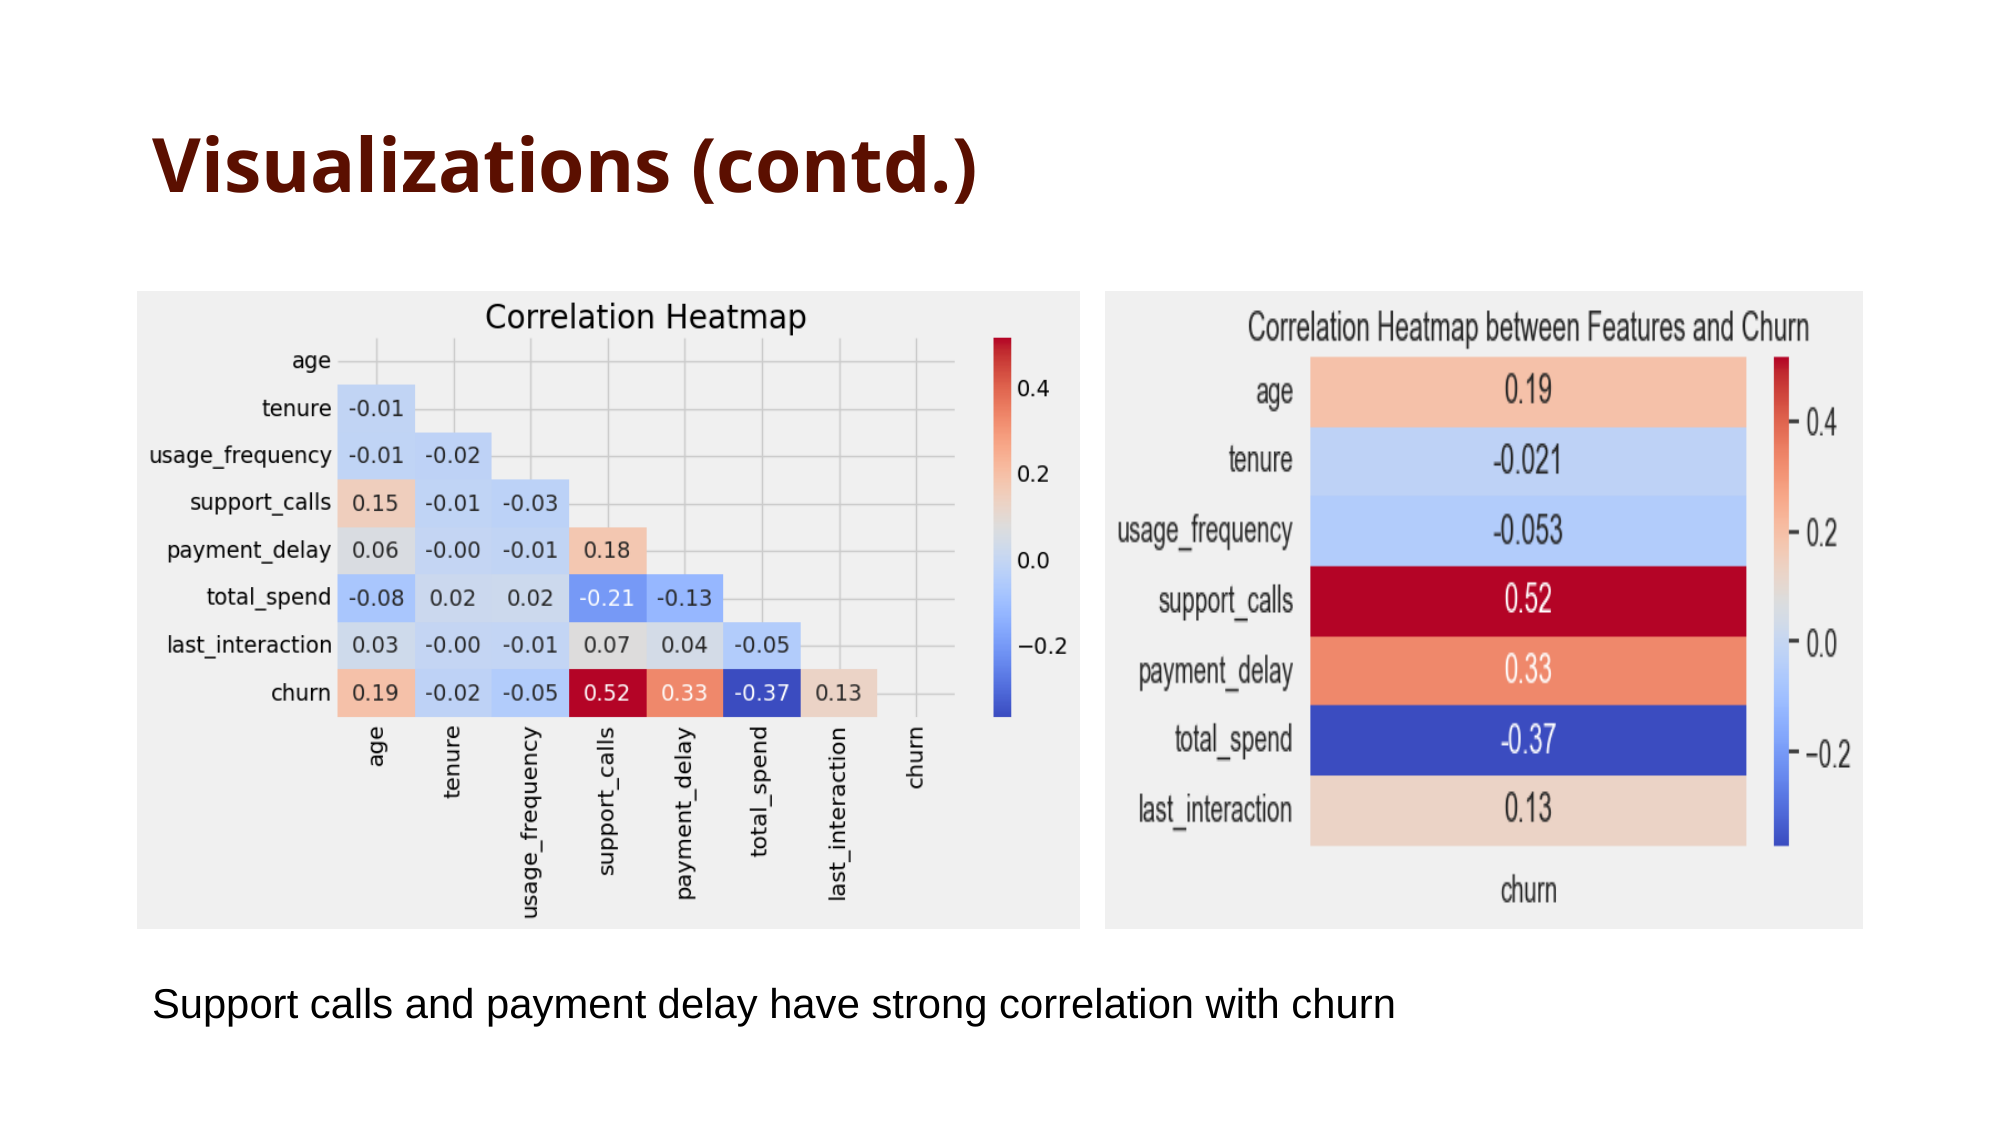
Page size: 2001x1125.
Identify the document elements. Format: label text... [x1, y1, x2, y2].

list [136, 290, 1081, 929]
title Visualizations (contd.) [137, 59, 1863, 278]
text_box Support calls and payment delay have strong correlation with churn [137, 969, 1863, 1035]
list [1105, 290, 1863, 929]
